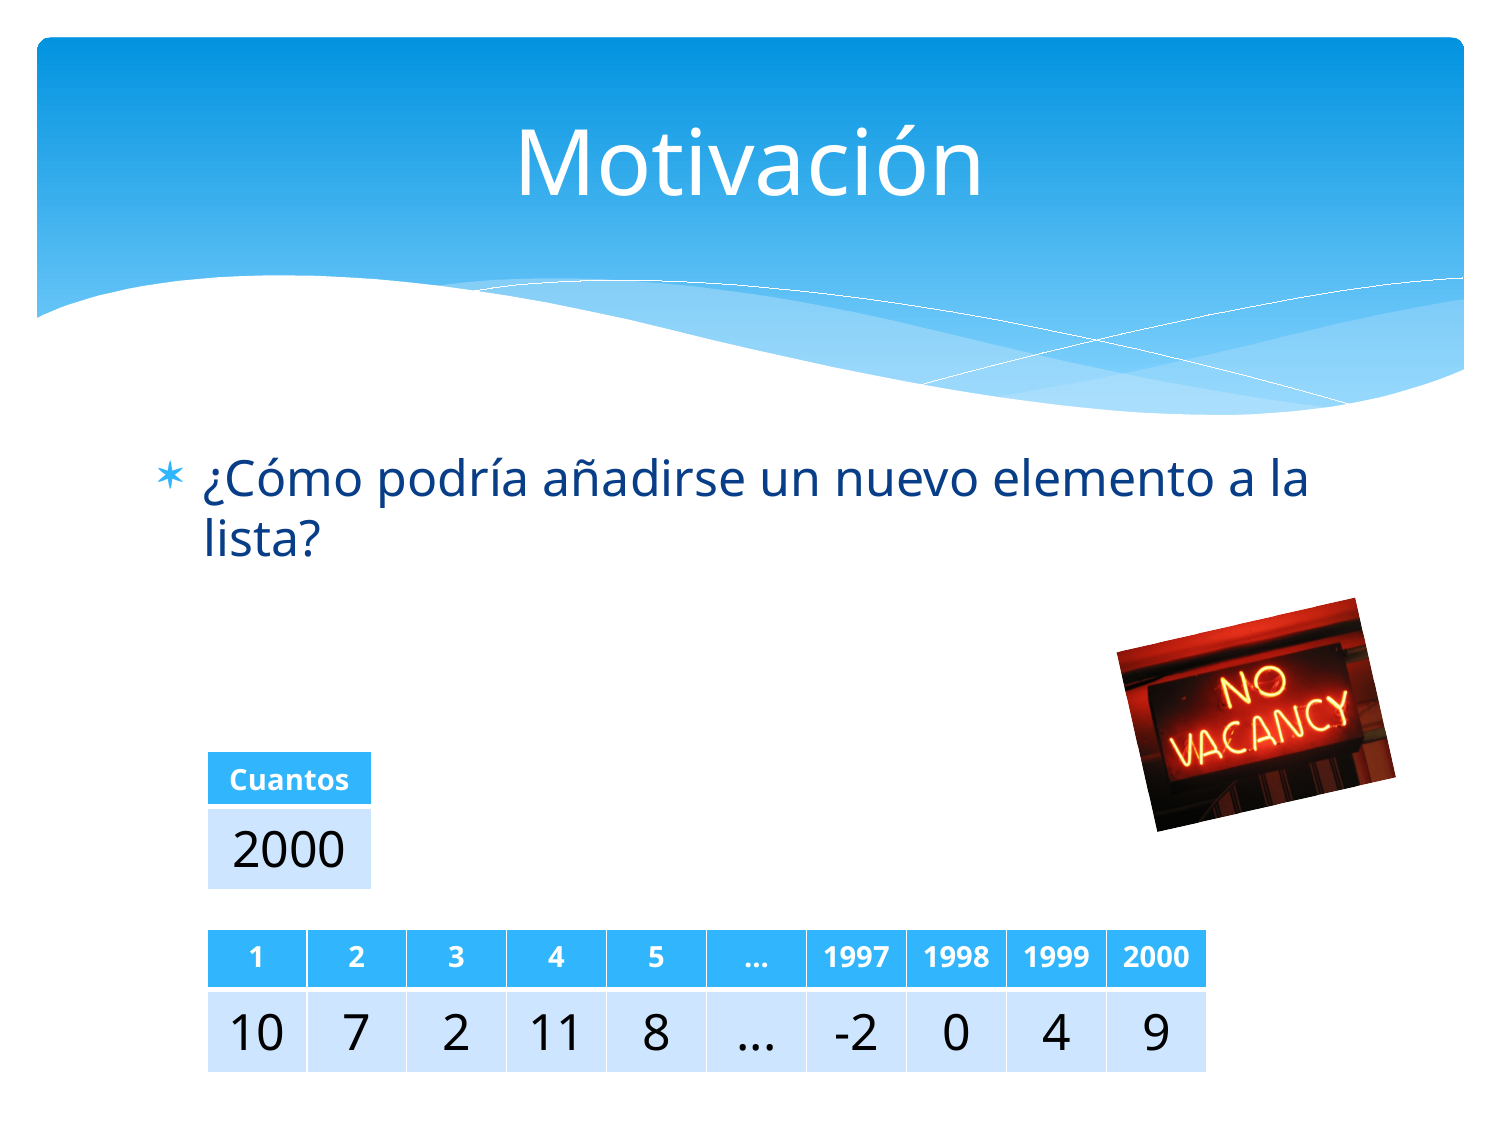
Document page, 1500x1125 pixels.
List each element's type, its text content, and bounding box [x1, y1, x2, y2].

title Motivación [75, 55, 1425, 261]
table_cell 7 [308, 992, 406, 1072]
table_cell 4 [1007, 992, 1106, 1072]
picture [1117, 598, 1395, 831]
table_header 4 [507, 930, 606, 987]
table_cell 9 [1107, 992, 1206, 1072]
table_header 3 [407, 930, 506, 987]
table_header 1998 [907, 930, 1006, 987]
table_cell 2 [407, 992, 506, 1072]
table_header 2000 [1107, 930, 1206, 987]
table_header 5 [607, 930, 706, 987]
table_header 1997 [807, 930, 906, 987]
table_cell 11 [507, 992, 606, 1072]
table_header 1 [208, 930, 306, 987]
table_header 2 [308, 930, 406, 987]
table_cell 8 [607, 992, 706, 1072]
table_cell ... [707, 992, 806, 1072]
table_cell 10 [208, 992, 306, 1072]
table_cell 2000 [208, 809, 371, 889]
table_cell 0 [907, 992, 1006, 1072]
table_cell -2 [807, 992, 906, 1072]
table_header 1999 [1007, 930, 1106, 987]
table_header ... [707, 930, 806, 987]
table_header Cuantos [208, 752, 371, 804]
list ¿Cómo podría añadirse un nuevo elemento a la lista? [143, 438, 1359, 1005]
